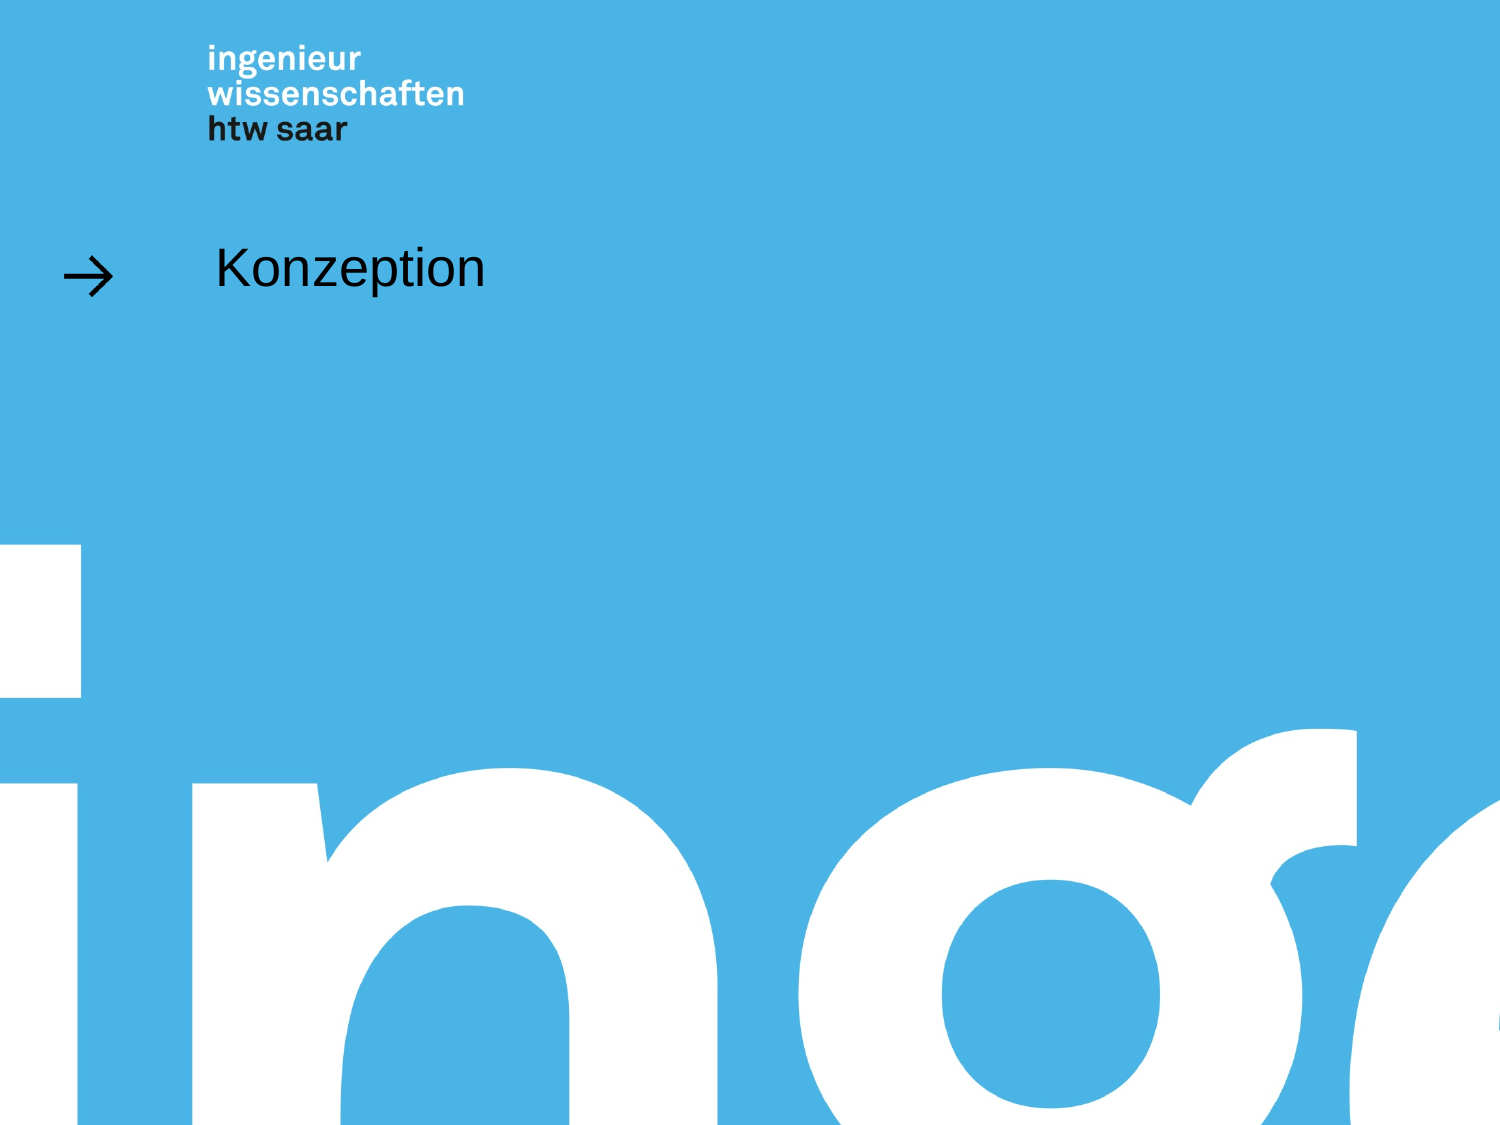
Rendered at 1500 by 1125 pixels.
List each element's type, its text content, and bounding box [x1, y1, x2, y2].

title Konzeption [200, 232, 1270, 705]
picture [0, 0, 1500, 1125]
